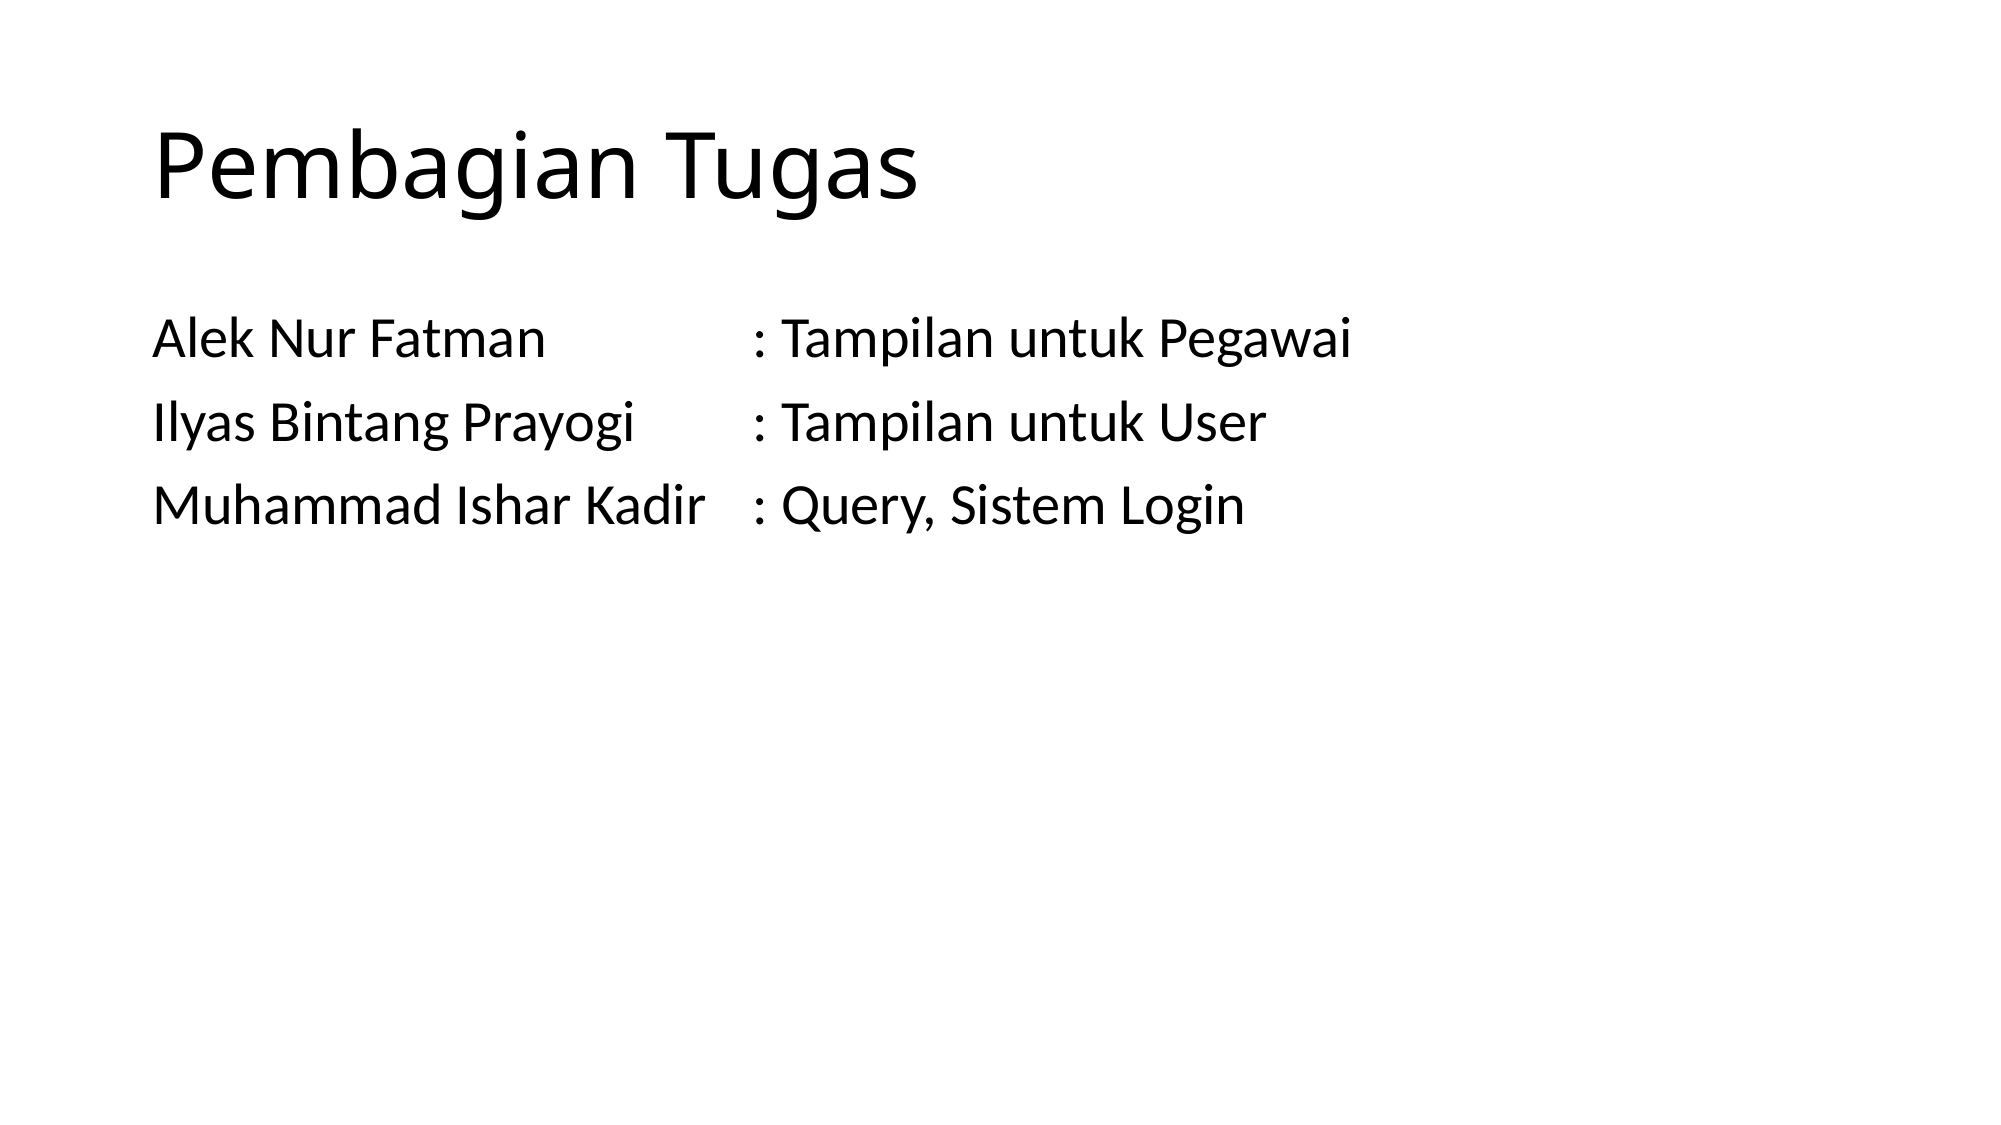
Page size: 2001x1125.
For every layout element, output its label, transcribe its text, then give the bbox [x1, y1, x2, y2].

title Pembagian Tugas [137, 59, 1863, 278]
list Alek Nur Fatman : Tampilan untuk Pegawai Ilyas Bintang Prayogi : Tampilan untuk User Muhammad Ishar Kadir : Query, Sistem Login [137, 299, 1863, 1014]
